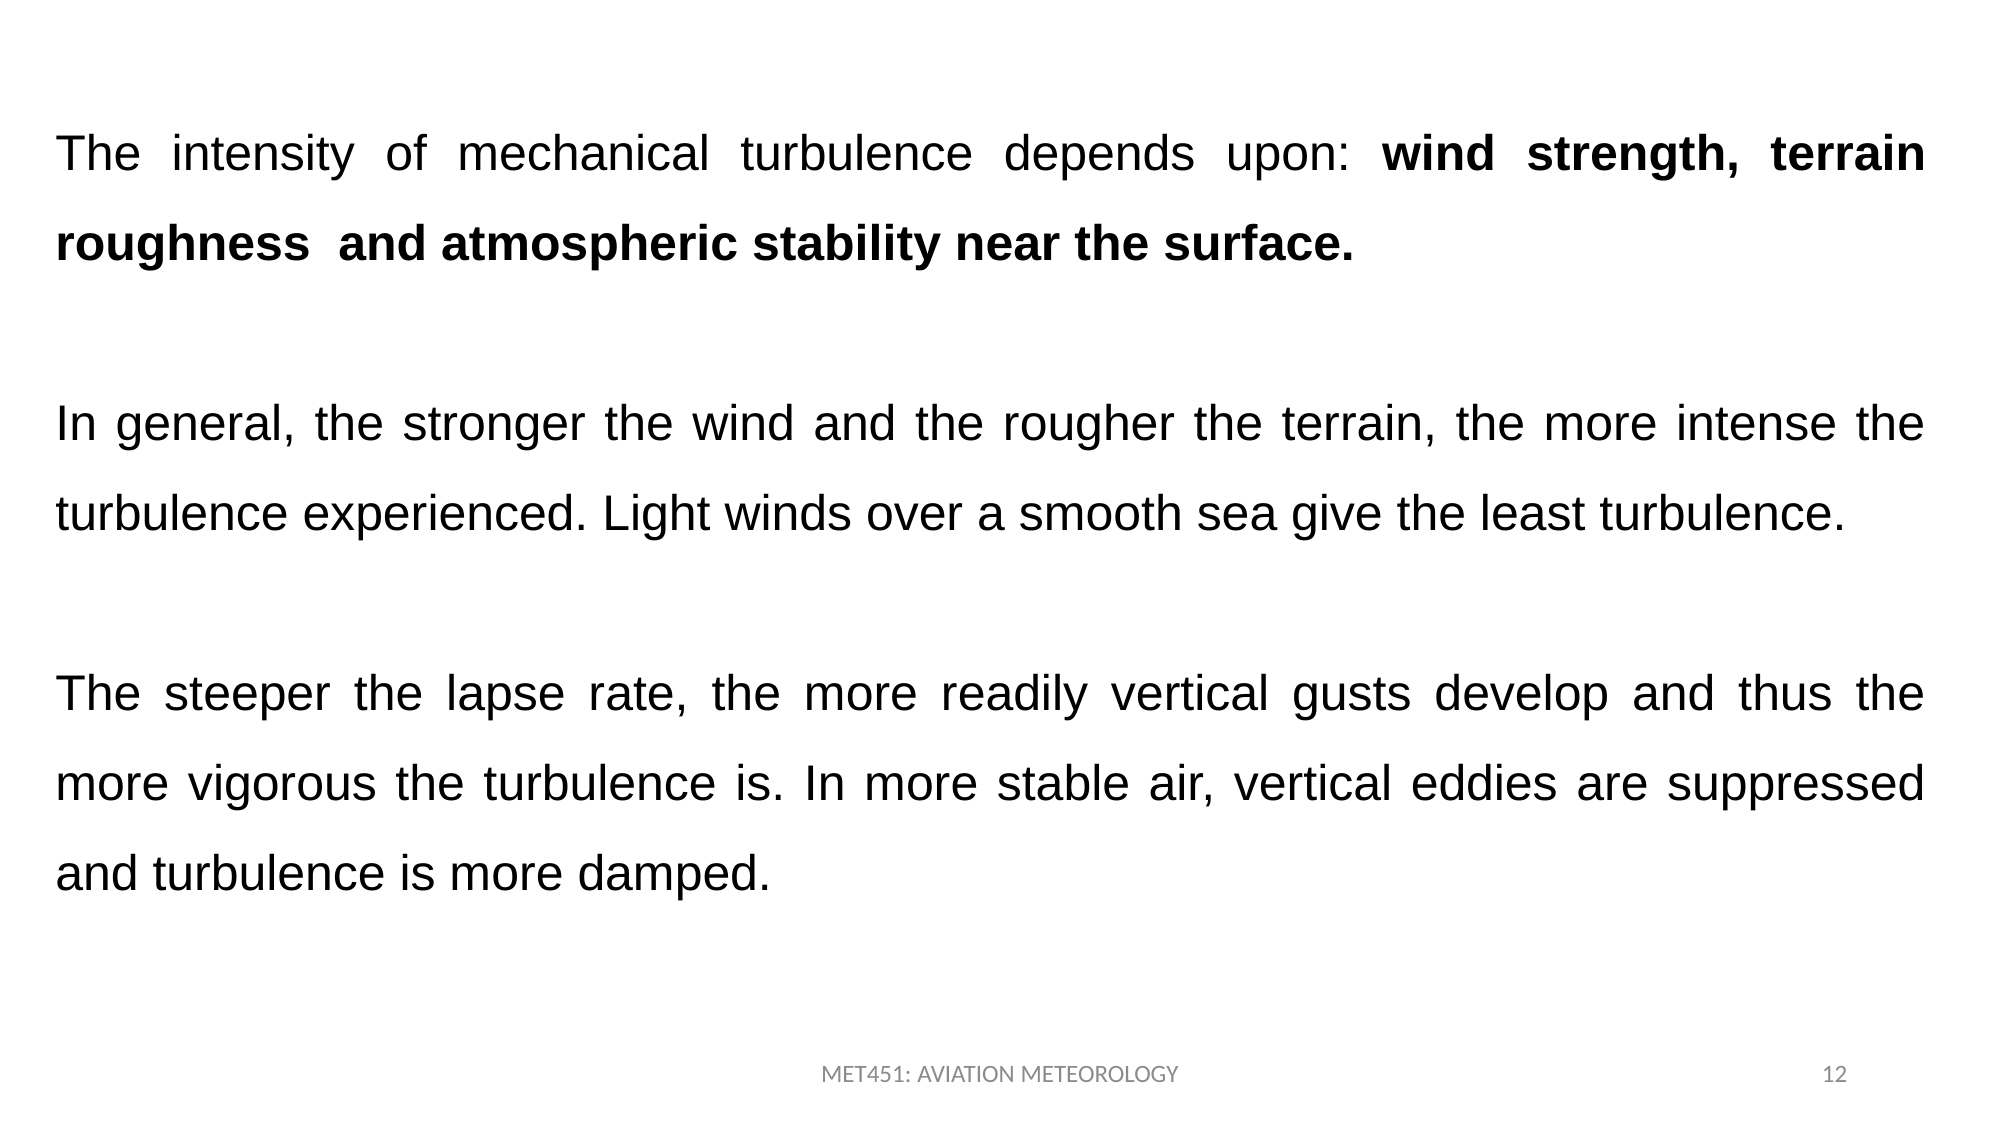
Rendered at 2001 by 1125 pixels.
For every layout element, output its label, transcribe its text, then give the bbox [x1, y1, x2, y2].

footer MET451: AVIATION METEOROLOGY [662, 1042, 1338, 1103]
text_box The intensity of mechanical turbulence depends upon: wind strength, terrain roughness and atmospheric stability near the surface. In general, the stronger the wind and the rougher the terrain, the more intense the turbulence experienced. Light winds over a smooth sea give the least turbulence. The steeper the lapse rate, the more readily vertical gusts develop and thus the more vigorous the turbulence is. In more stable air, vertical eddies are suppressed and turbulence is more damped. [40, 82, 1942, 908]
slide_number 12 [1412, 1042, 1863, 1103]
